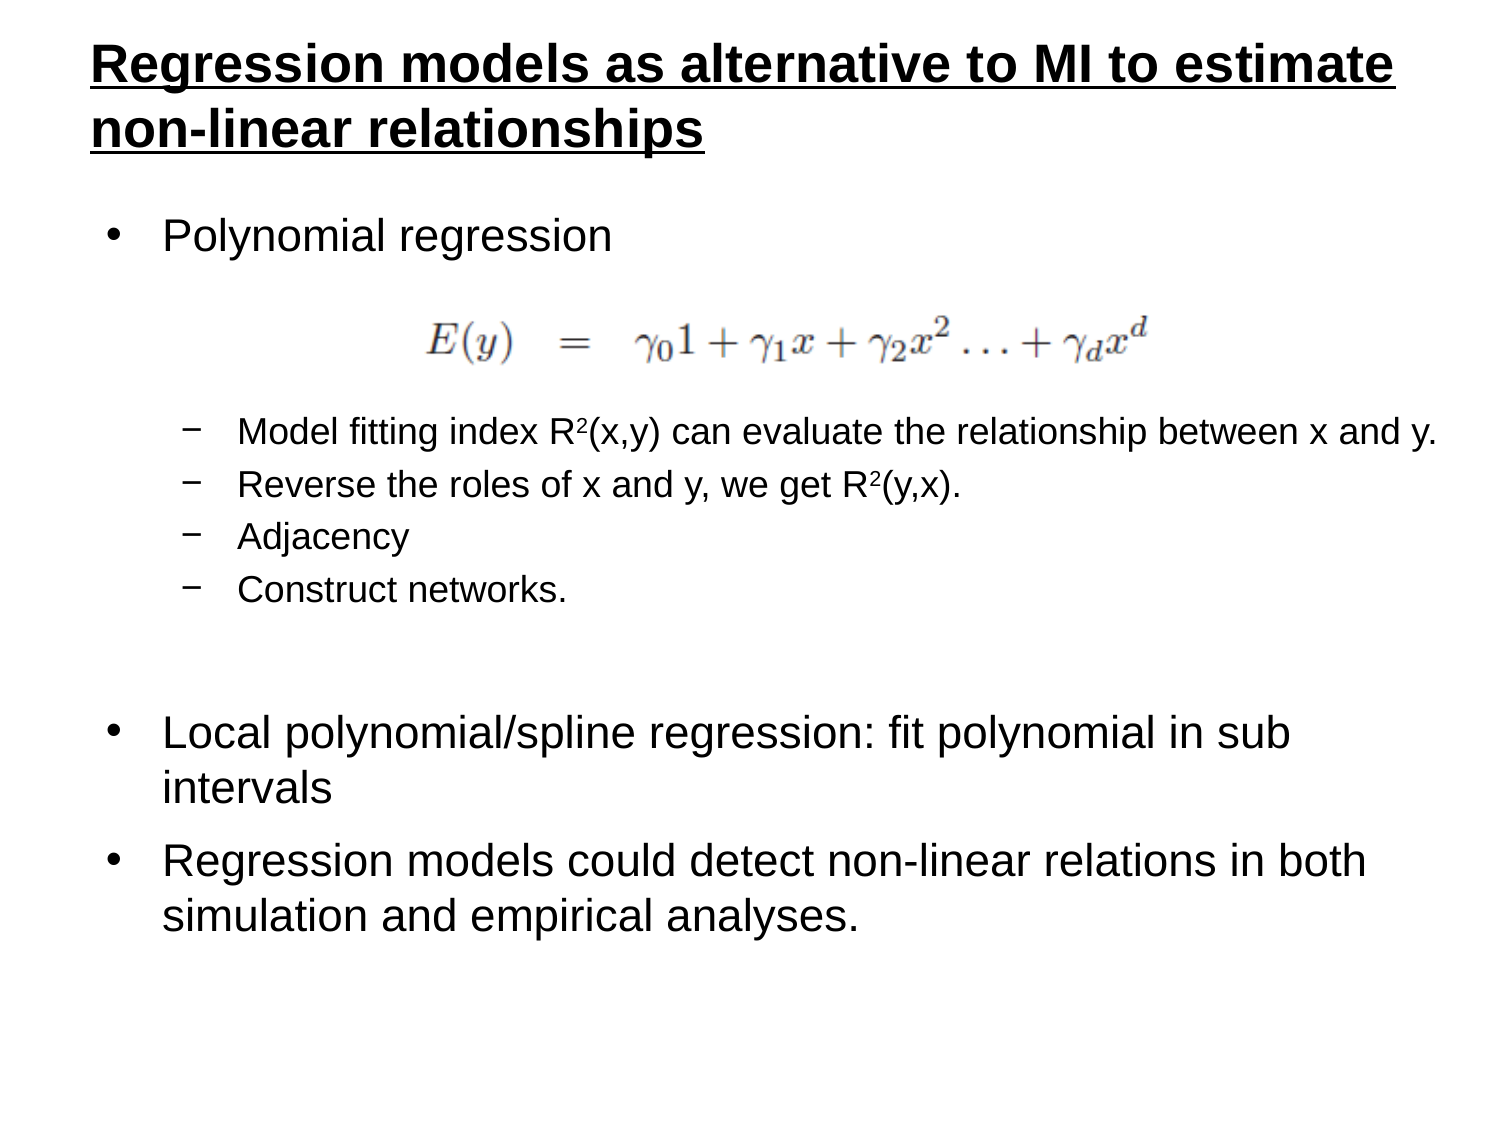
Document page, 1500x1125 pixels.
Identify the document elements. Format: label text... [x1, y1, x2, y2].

picture [412, 299, 1156, 376]
title Regression models as alternative to MI to estimate non-linear relationships [75, 0, 1425, 188]
